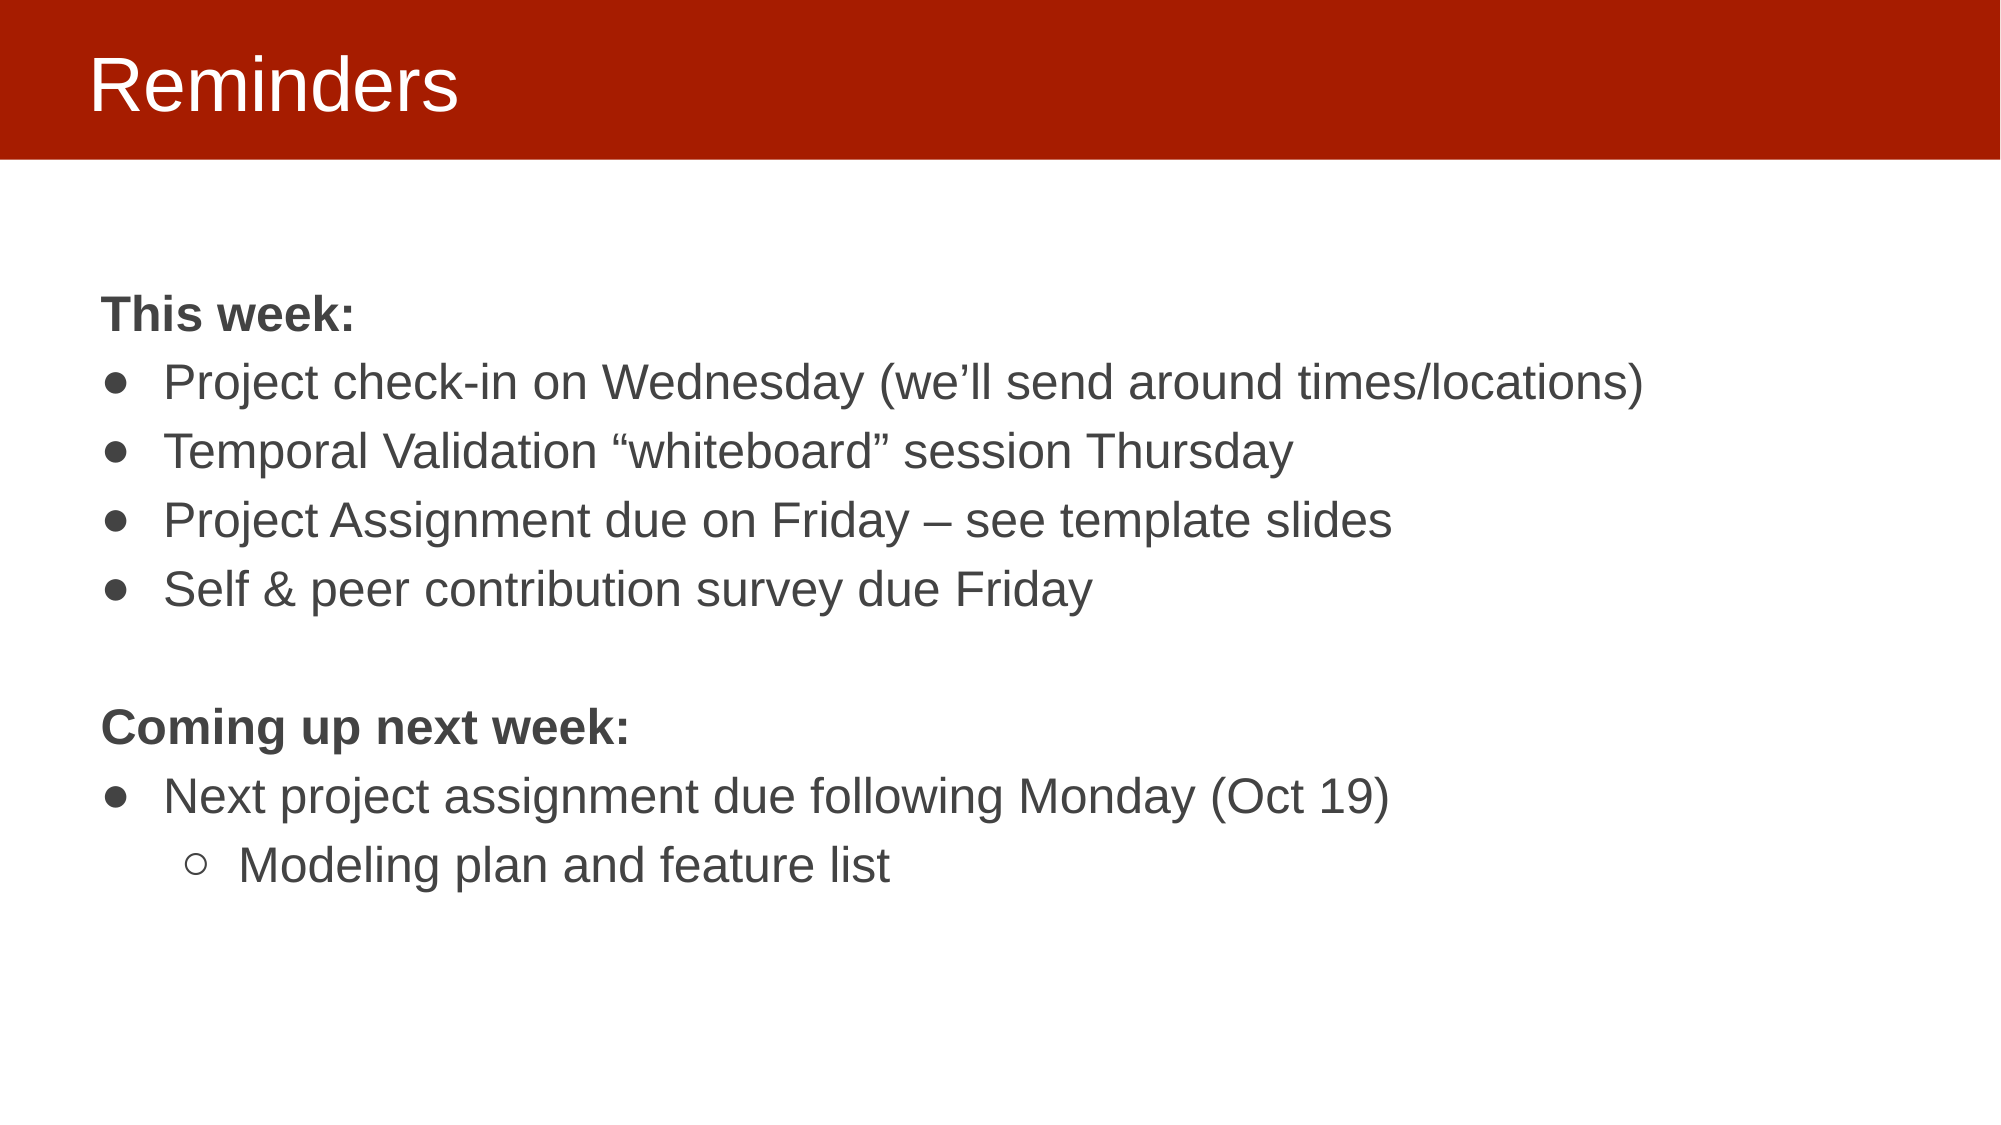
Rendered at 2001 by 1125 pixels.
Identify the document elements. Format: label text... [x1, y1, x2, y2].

title Reminders [68, 14, 1932, 140]
list This week: Project check-in on Wednesday (we’ll send around times/locations) Temporal Validation “whiteboard” session Thursday Project Assignment due on Friday – see template slides Self & peer contribution survey due Friday Coming up next week: Next project assignment due following Monday (Oct 19) Modeling plan and feature list [68, 252, 1932, 1000]
